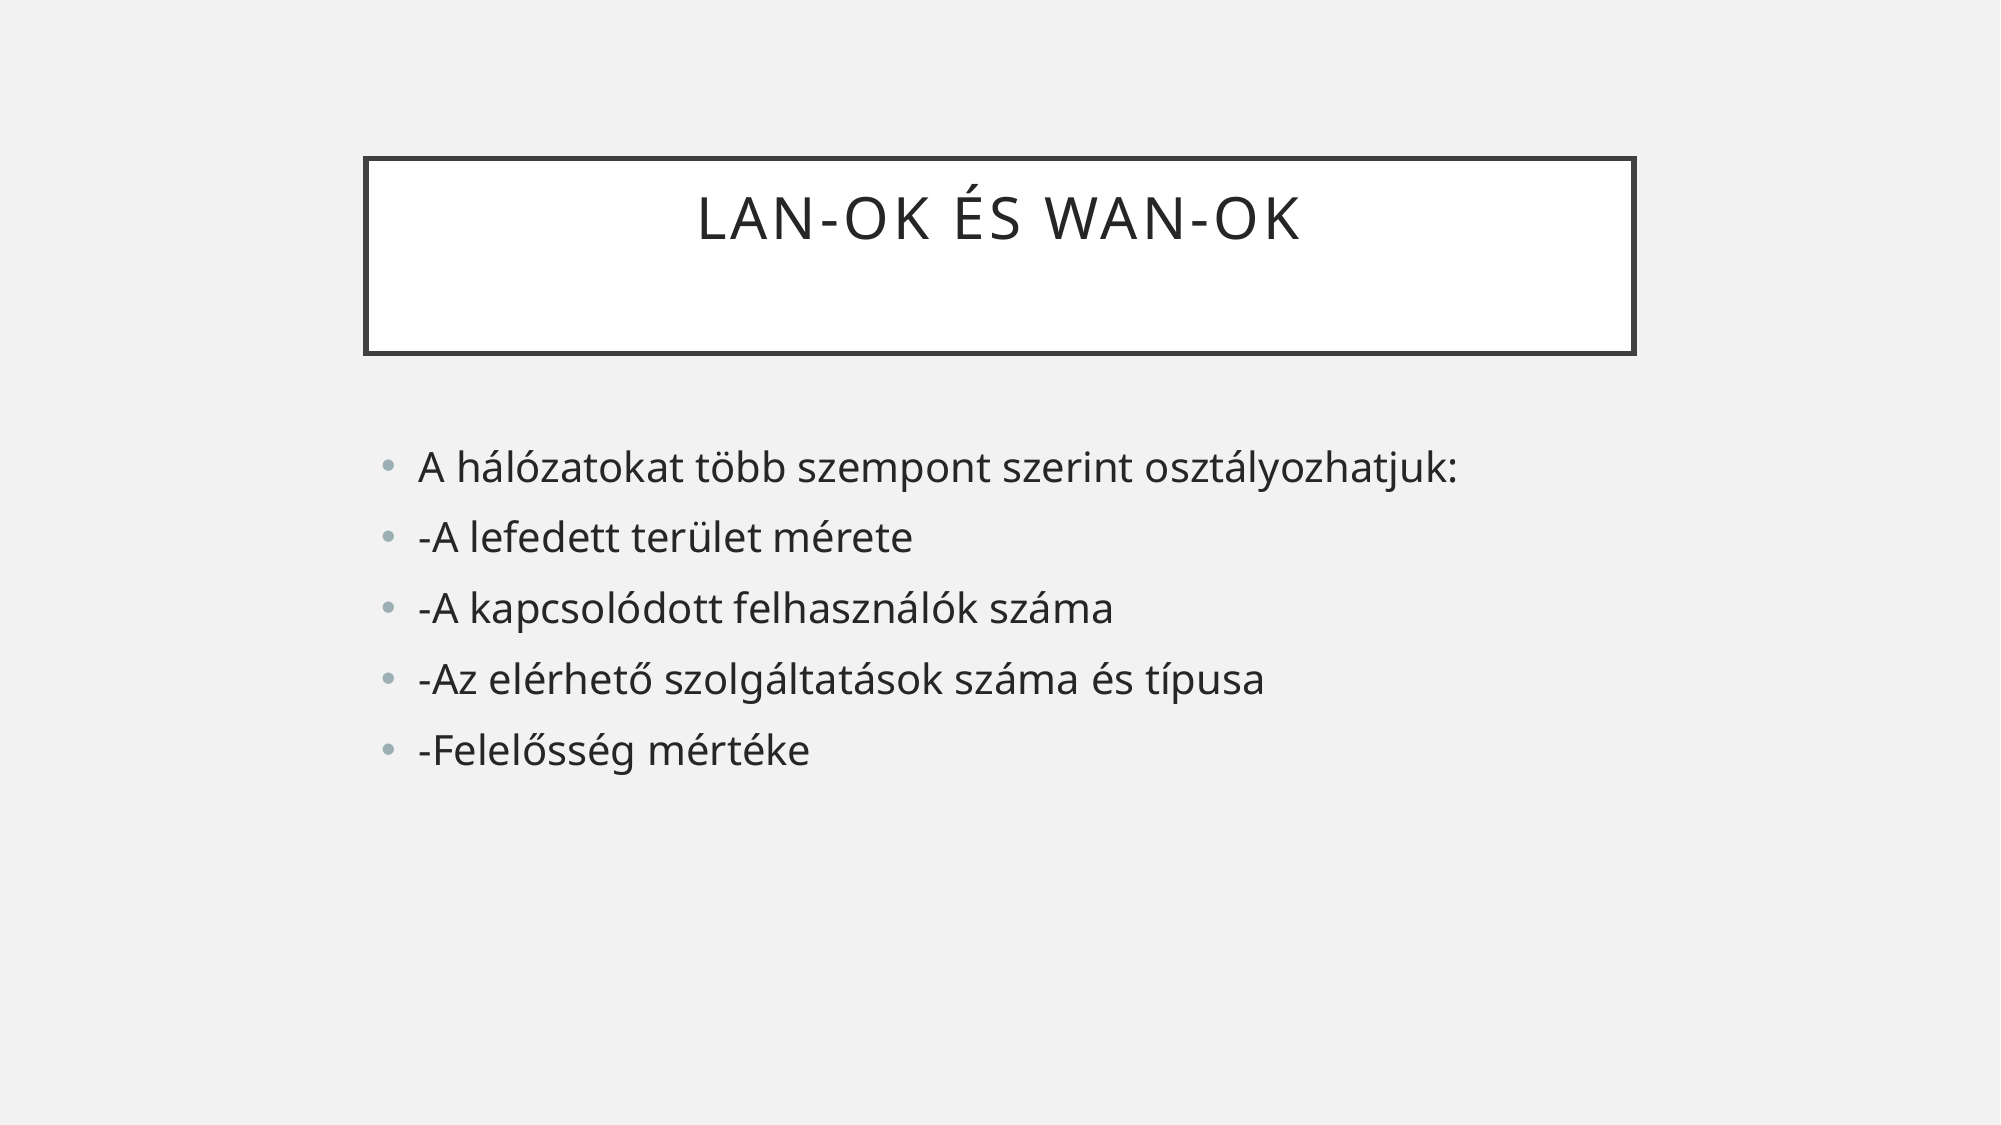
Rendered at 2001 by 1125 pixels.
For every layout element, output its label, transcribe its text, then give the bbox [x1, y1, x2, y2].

list A hálózatokat több szempont szerint osztályozhatjuk: -A lefedett terület mérete -A kapcsolódott felhasználók száma -Az elérhető szolgáltatások száma és típusa -Felelősség mértéke [366, 432, 1634, 942]
title LAN-ok és WAN-ok [363, 156, 1637, 356]
